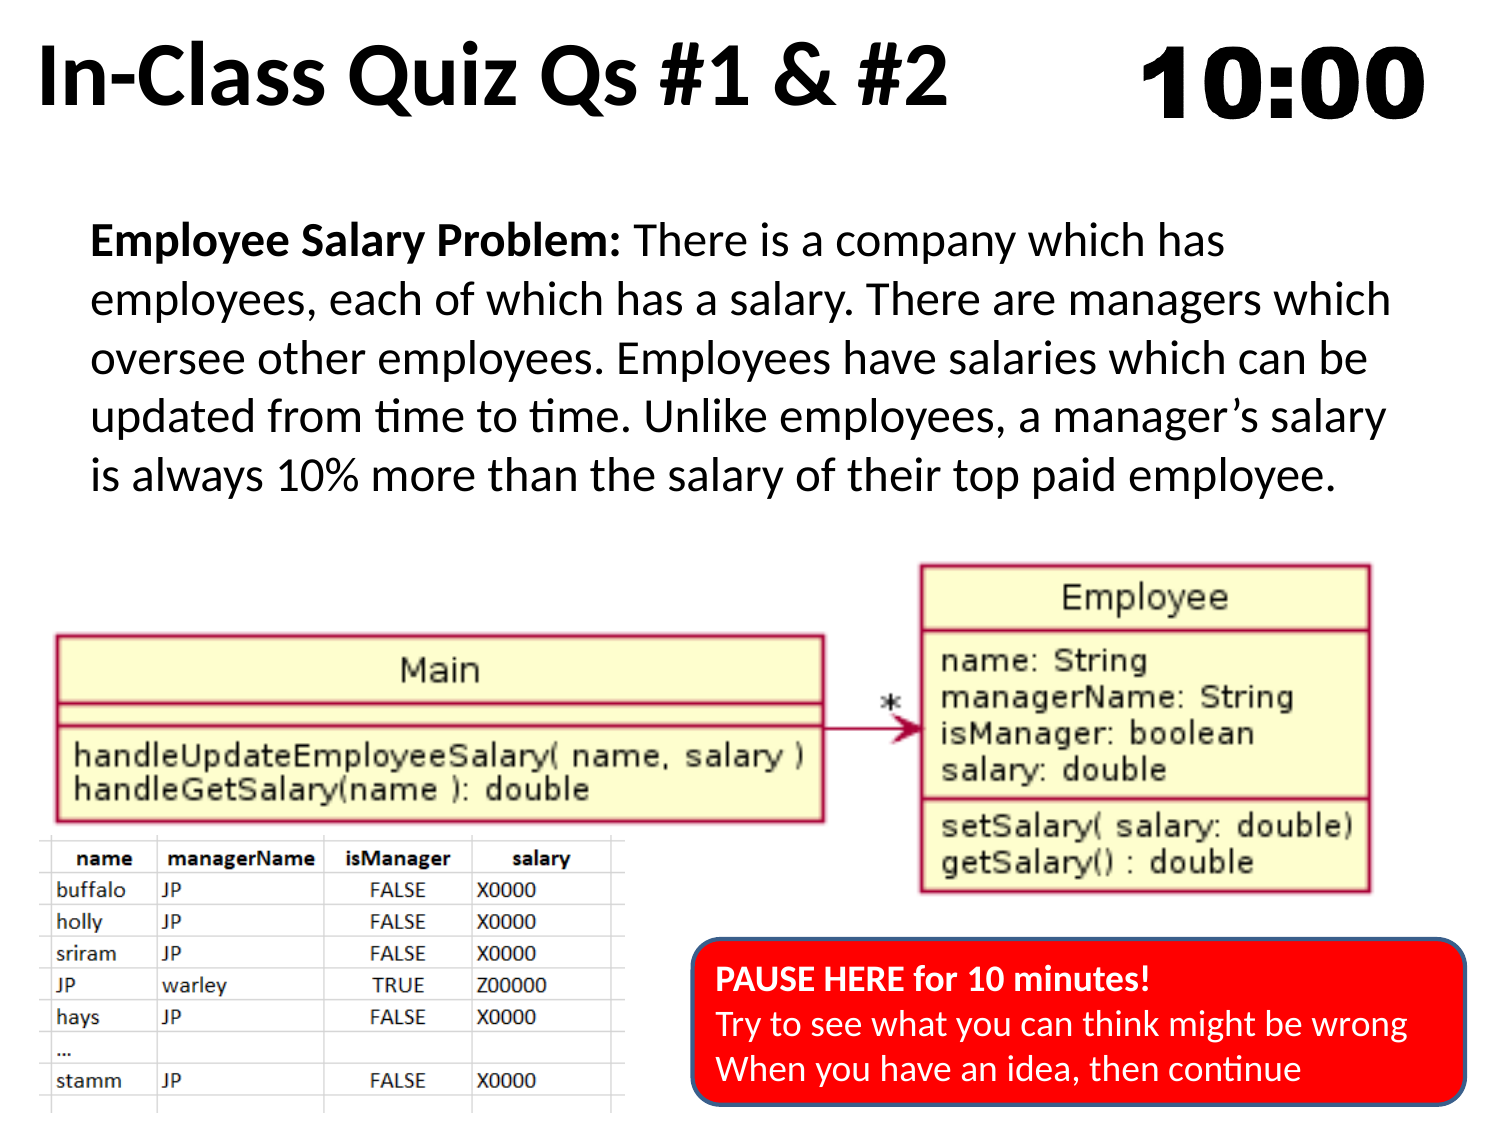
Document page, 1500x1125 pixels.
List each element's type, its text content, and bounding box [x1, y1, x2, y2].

picture [1062, 3, 1500, 179]
text_box PAUSE HERE for 10 minutes! Try to see what you can think might be wrong When you have an idea, then continue [690, 936, 1468, 1107]
picture [39, 543, 1397, 1114]
list Employee Salary Problem: There is a company which has employees, each of which has a salary. There are managers which oversee other employees. Employees have salaries which can be updated from time to time. Unlike employees, a manager’s salary is always 10% more than the salary of their top paid employee. [75, 200, 1425, 563]
title In-Class Quiz Qs #1 & #2 [0, 0, 988, 138]
